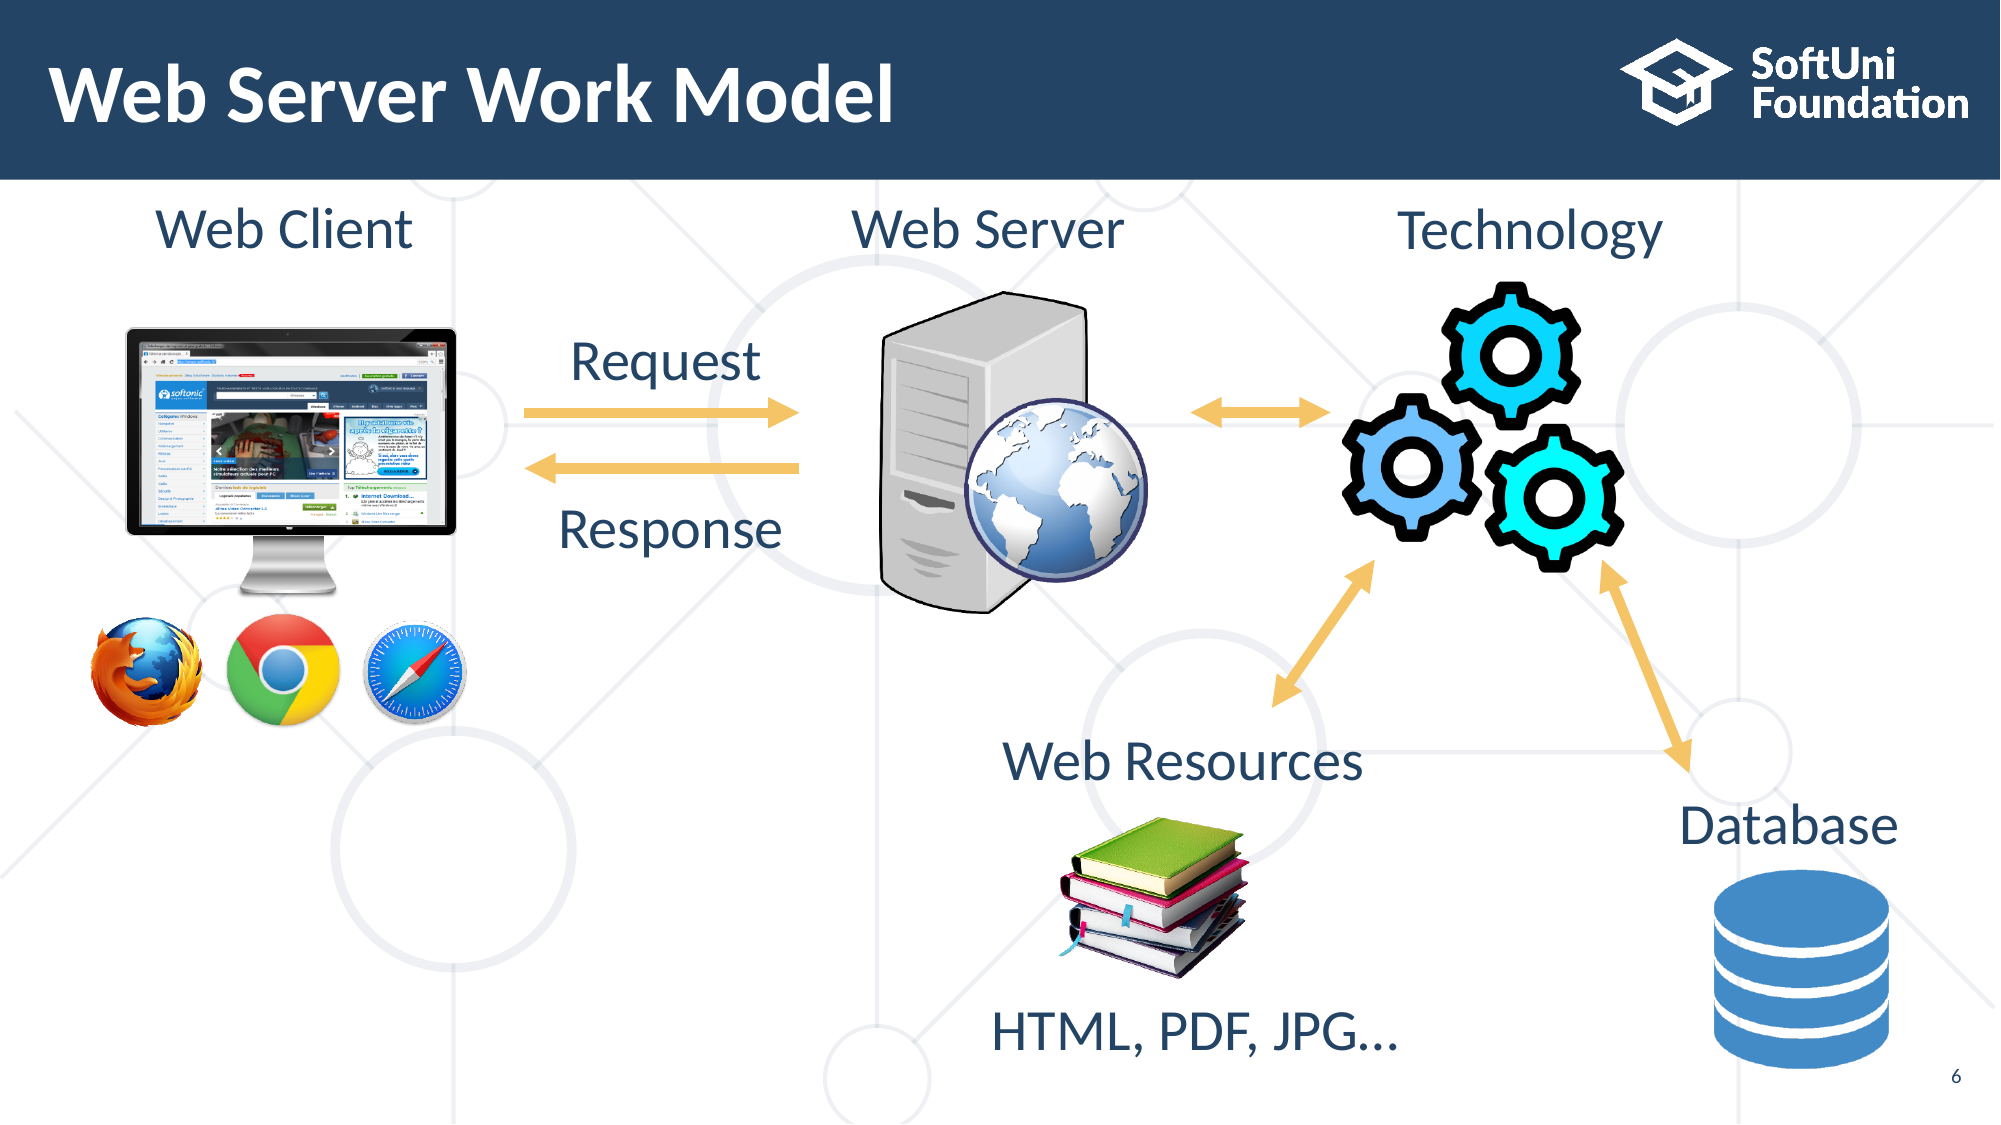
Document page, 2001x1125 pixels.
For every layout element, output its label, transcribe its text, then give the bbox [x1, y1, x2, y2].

text_box Web Server [837, 183, 1150, 268]
picture [1273, 217, 1690, 633]
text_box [976, 714, 1425, 1071]
picture [124, 327, 457, 601]
text_box Technology [1382, 183, 1696, 269]
picture [878, 291, 1149, 614]
title Web Server Work Model [31, 16, 1591, 162]
picture [86, 613, 205, 732]
picture [1619, 38, 1968, 126]
text_box Response [543, 482, 813, 568]
text_box Web Client [141, 182, 454, 268]
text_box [1664, 778, 1938, 1078]
picture [356, 613, 474, 730]
picture [219, 606, 347, 734]
slide_number 6 [1897, 1049, 1968, 1101]
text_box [1601, 640, 1690, 774]
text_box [1271, 639, 1375, 709]
text_box Request [555, 314, 800, 400]
